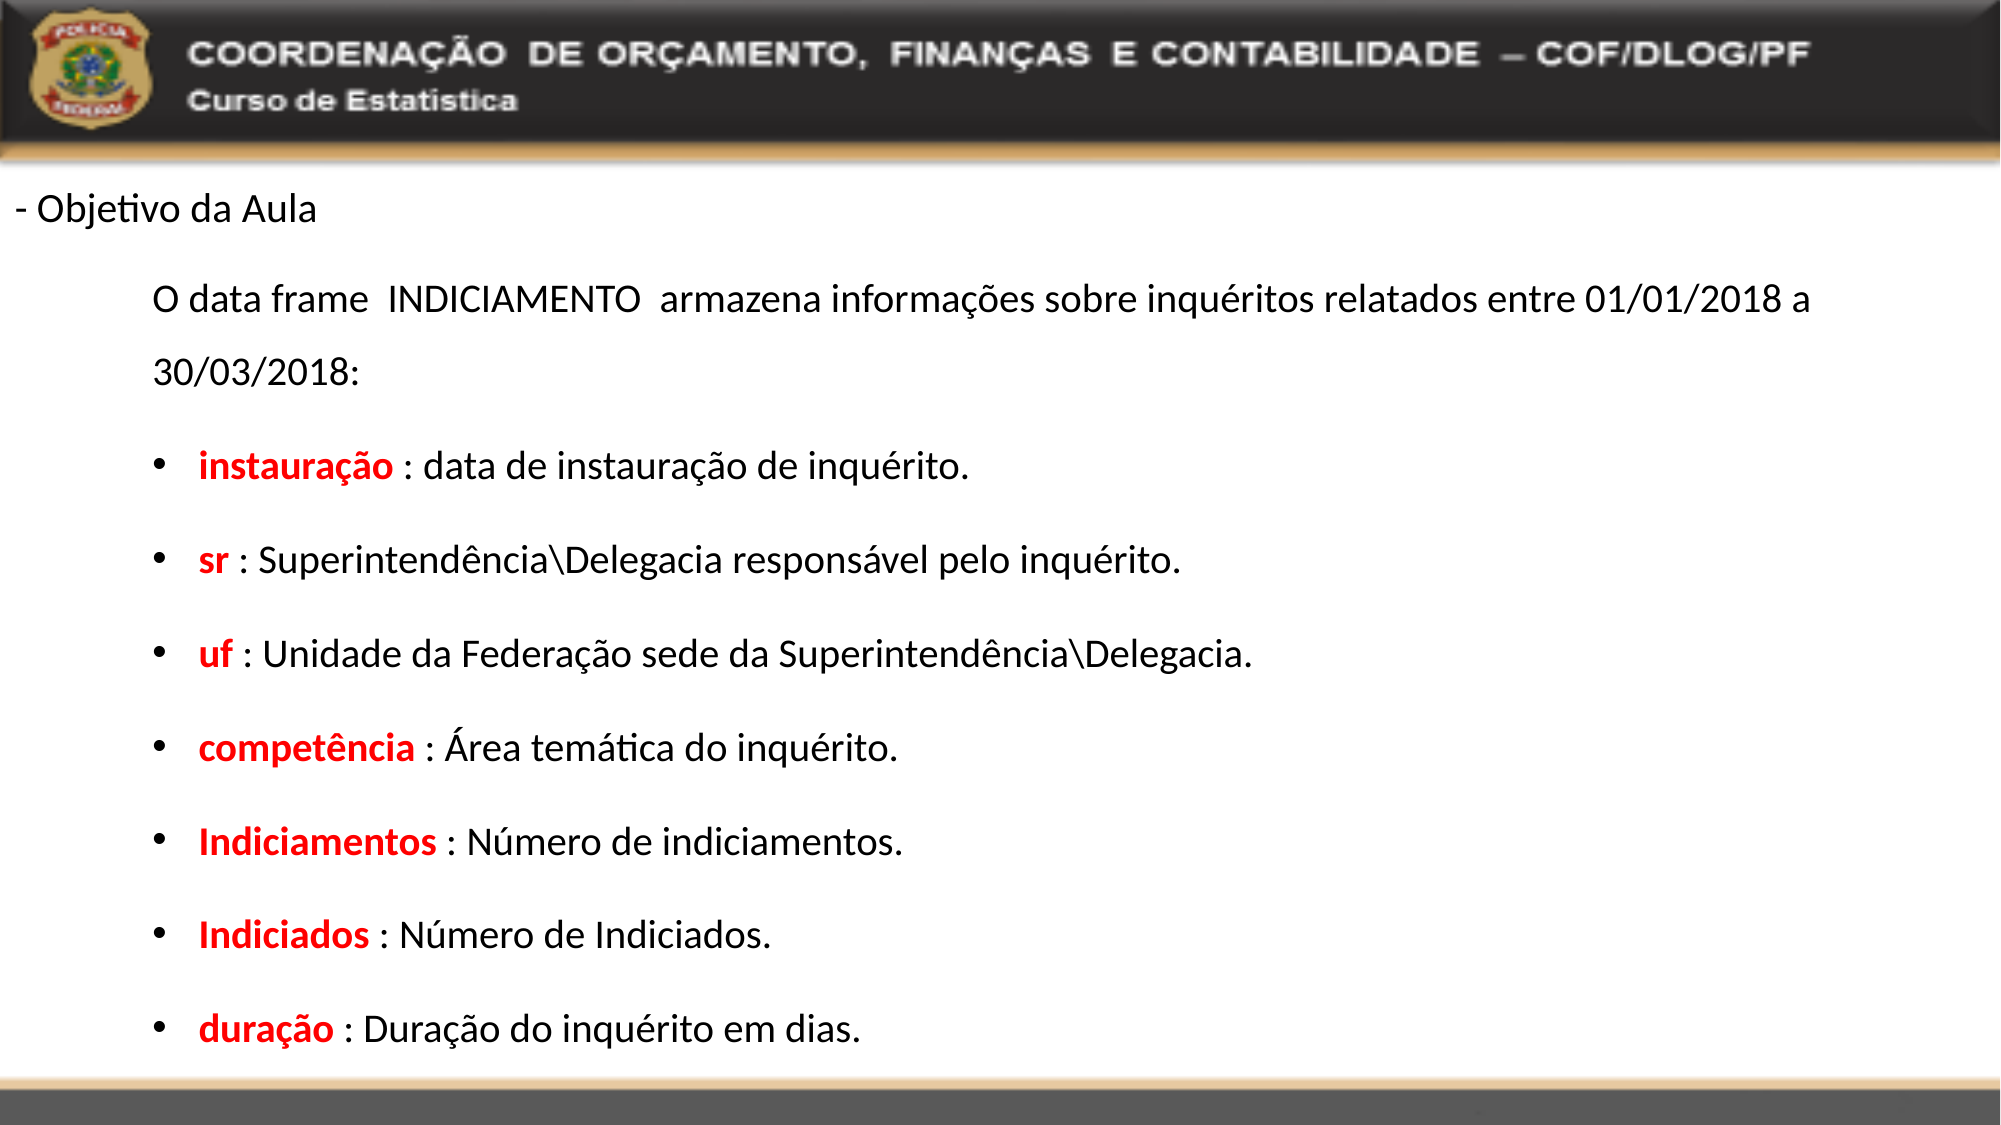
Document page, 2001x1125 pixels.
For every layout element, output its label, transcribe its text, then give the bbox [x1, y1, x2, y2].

text_box - Objetivo da Aula [0, 173, 2000, 239]
picture [0, 0, 2001, 1125]
list O data frame INDICIAMENTO armazena informações sobre inquéritos relatados entre 01/01/2018 a 30/03/2018: instauração : data de instauração de inquérito. sr : Superintendência\Delegacia responsável pelo inquérito. uf : Unidade da Federação sede da Superintendência\Delegacia. competência : Área temática do inquérito. Indiciamentos : Número de indiciamentos. Indiciados : Número de Indiciados. duração : Duração do inquérito em dias. [137, 239, 1863, 1066]
